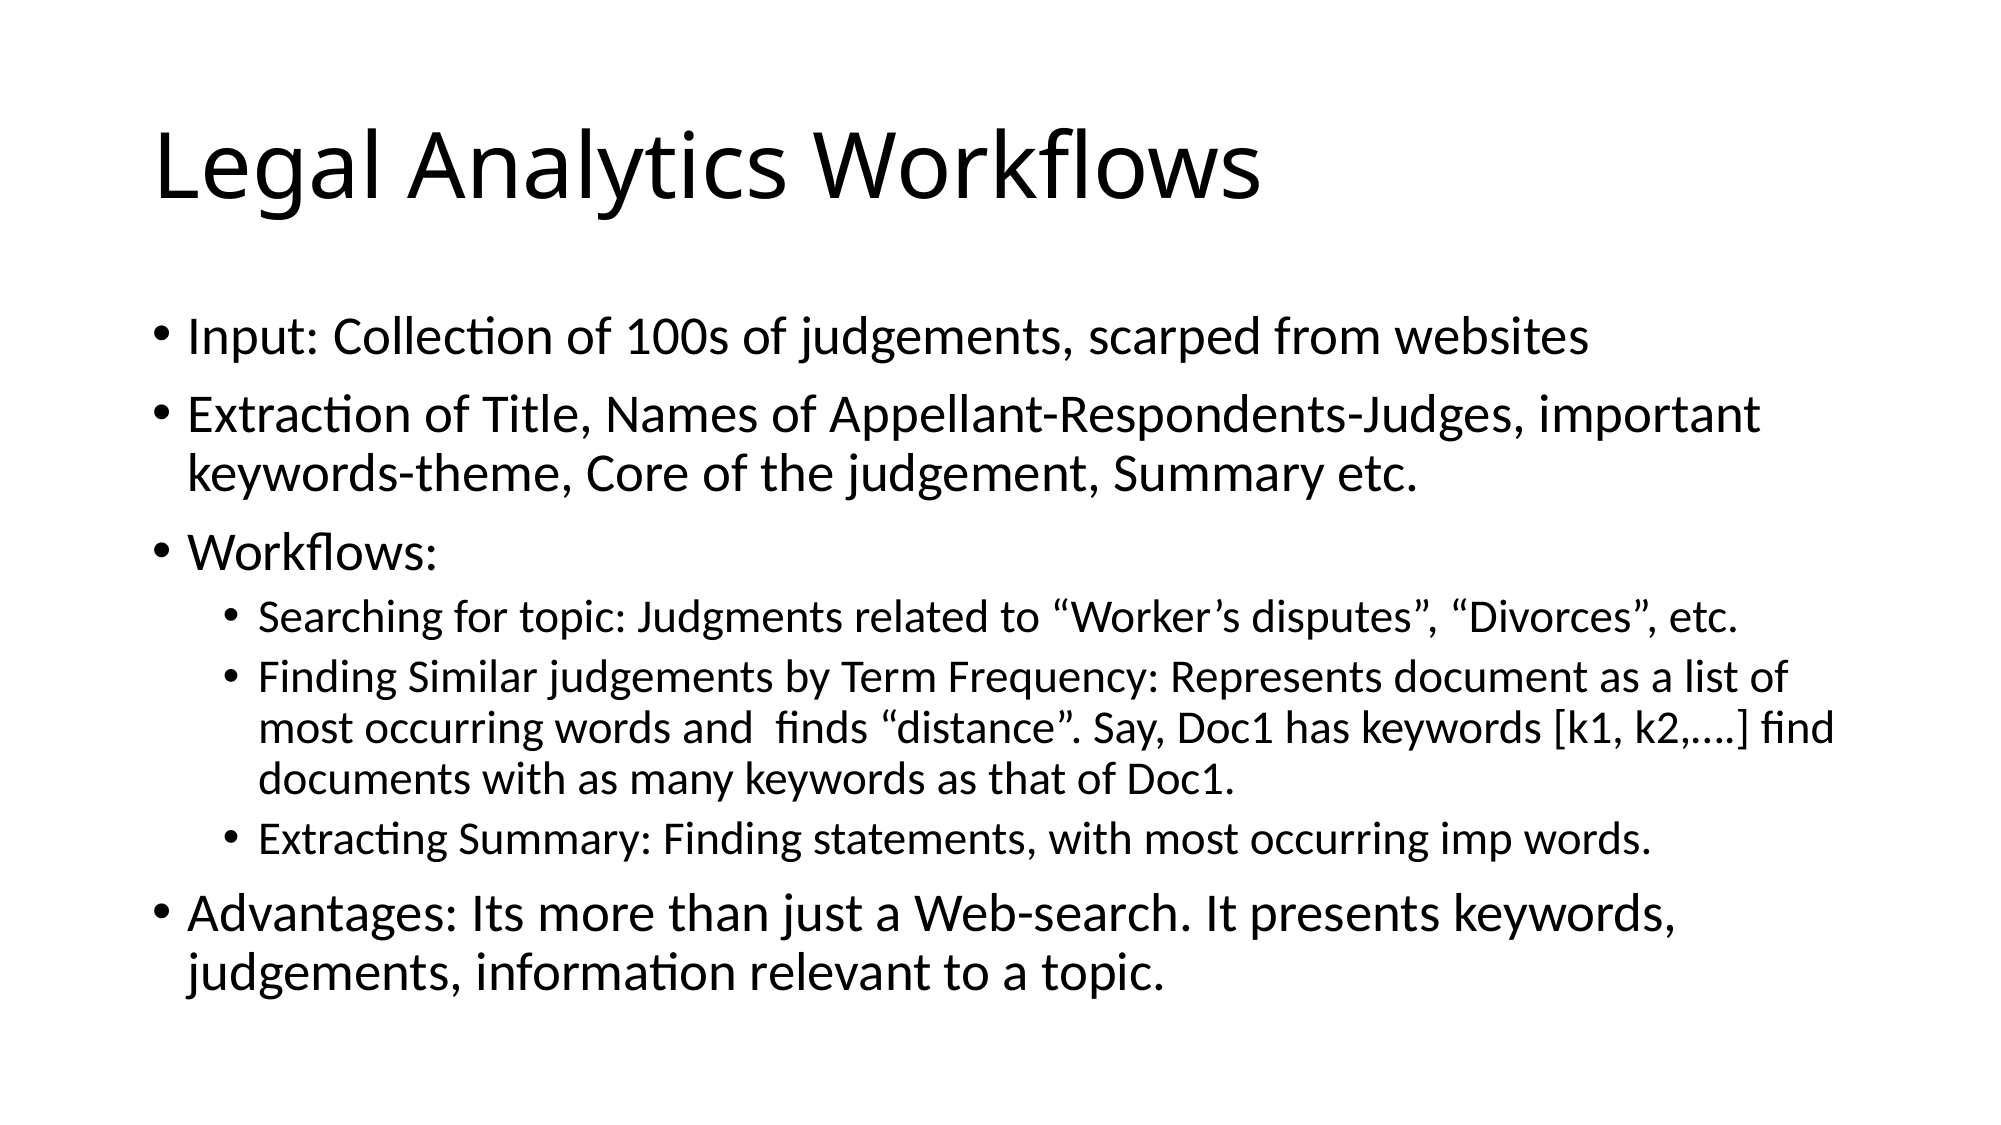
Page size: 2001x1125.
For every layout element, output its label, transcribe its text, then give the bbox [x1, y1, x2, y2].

title Legal Analytics Workflows [137, 59, 1863, 278]
list Input: Collection of 100s of judgements, scarped from websites Extraction of Title, Names of Appellant-Respondents-Judges, important keywords-theme, Core of the judgement, Summary etc. Workflows: Searching for topic: Judgments related to “Worker’s disputes”, “Divorces”, etc. Finding Similar judgements by Term Frequency: Represents document as a list of most occurring words and finds “distance”. Say, Doc1 has keywords [k1, k2,….] find documents with as many keywords as that of Doc1. Extracting Summary: Finding statements, with most occurring imp words. Advantages: Its more than just a Web-search. It presents keywords, judgements, information relevant to a topic. [137, 299, 1863, 1014]
